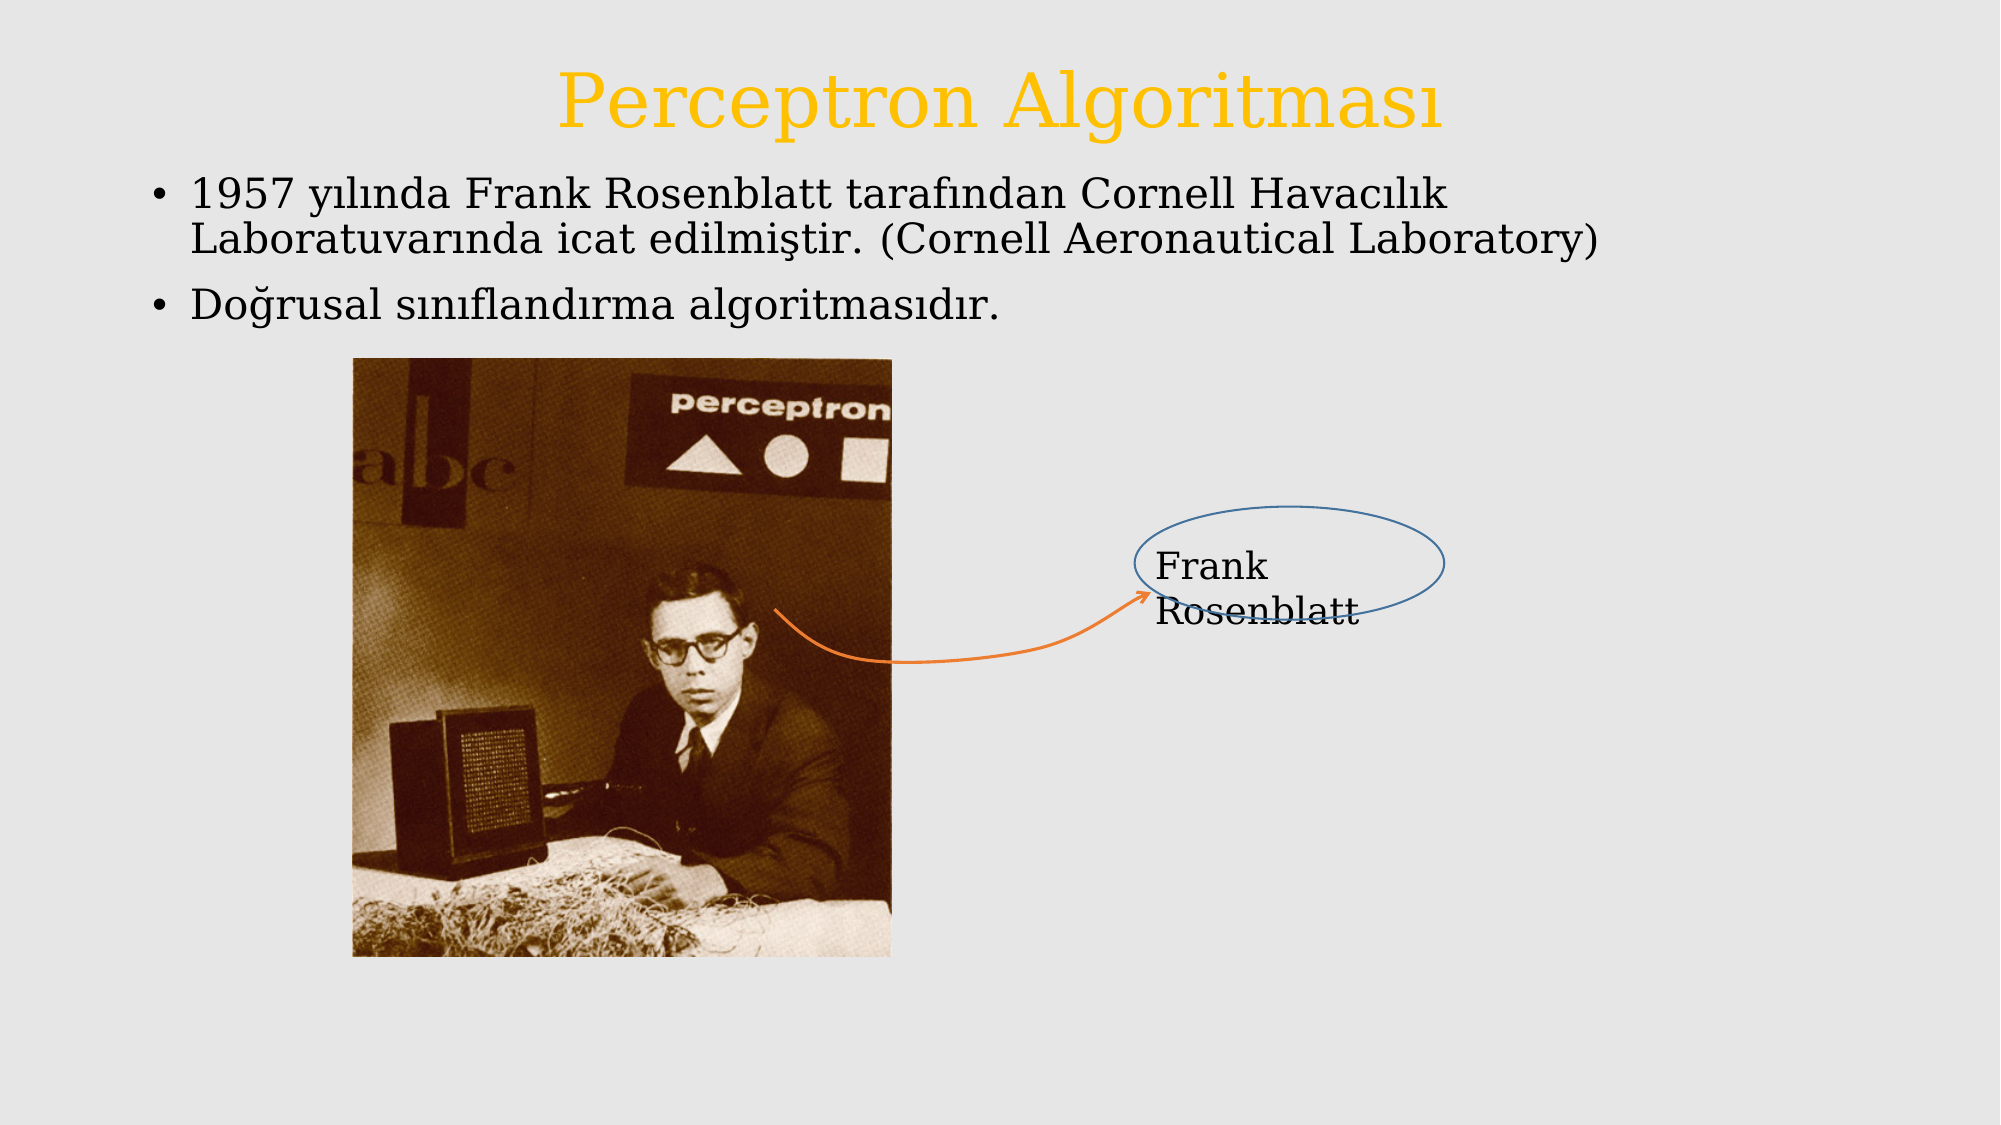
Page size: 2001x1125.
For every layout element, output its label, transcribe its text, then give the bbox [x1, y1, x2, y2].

text_box [1133, 505, 1446, 621]
text_box Frank Rosenblatt [1140, 571, 1445, 639]
title Perceptron Algoritması [137, 53, 1863, 154]
text_box Frank Rosenblatt [1426, 534, 1445, 555]
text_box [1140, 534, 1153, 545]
list 1957 yılında Frank Rosenblatt tarafından Cornell Havacılık Laboratuvarında icat edilmiştir. (Cornell Aeronautical Laboratory) Doğrusal sınıflandırma algoritmasıdır. [137, 165, 1820, 460]
picture [352, 358, 892, 957]
text_box [892, 590, 1151, 664]
